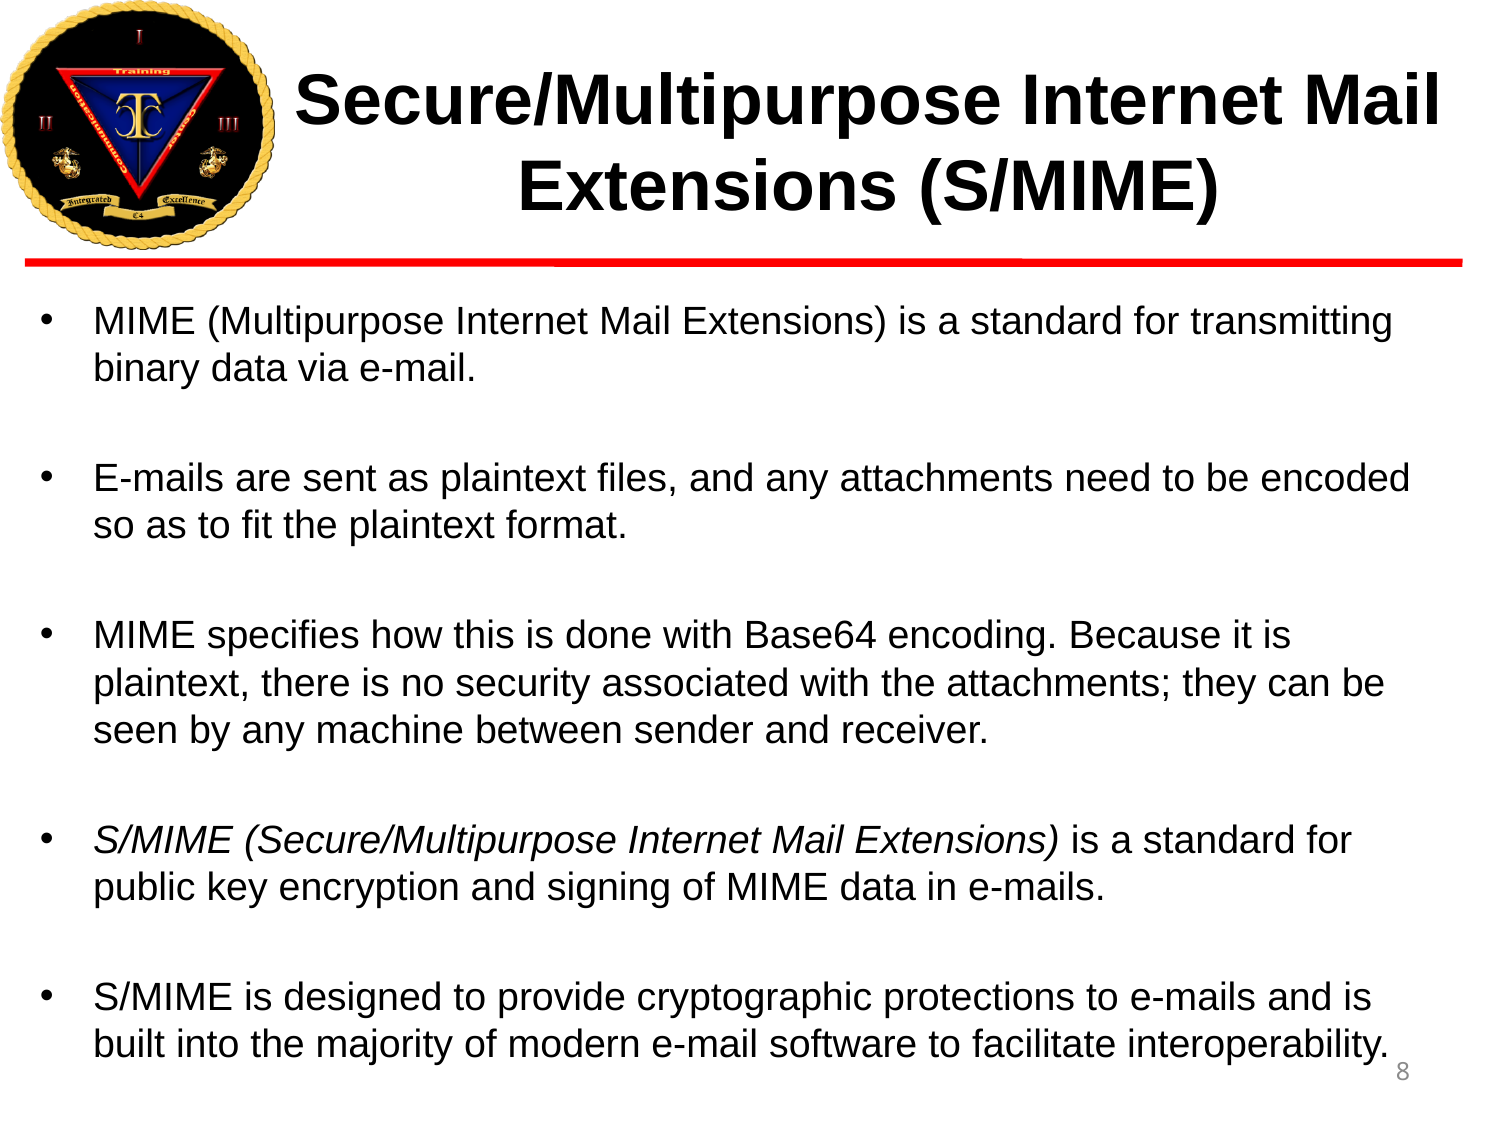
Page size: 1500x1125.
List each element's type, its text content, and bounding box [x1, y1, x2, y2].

list MIME (Multipurpose Internet Mail Extensions) is a standard for transmitting binary data via e-mail. E-mails are sent as plaintext files, and any attachments need to be encoded so as to fit the plaintext format. MIME specifies how this is done with Base64 encoding. Because it is plaintext, there is no security associated with the attachments; they can be seen by any machine between sender and receiver. S/MIME (Secure/Multipurpose Internet Mail Extensions) is a standard for public key encryption and signing of MIME data in e-mails. S/MIME is designed to provide cryptographic protections to e-mails and is built into the majority of modern e-mail software to facilitate interoperability. [24, 287, 1463, 1081]
picture [0, 0, 275, 250]
title Secure/Multipurpose Internet Mail Extensions (S/MIME) [274, 44, 1463, 233]
slide_number 8 [1074, 1042, 1425, 1103]
